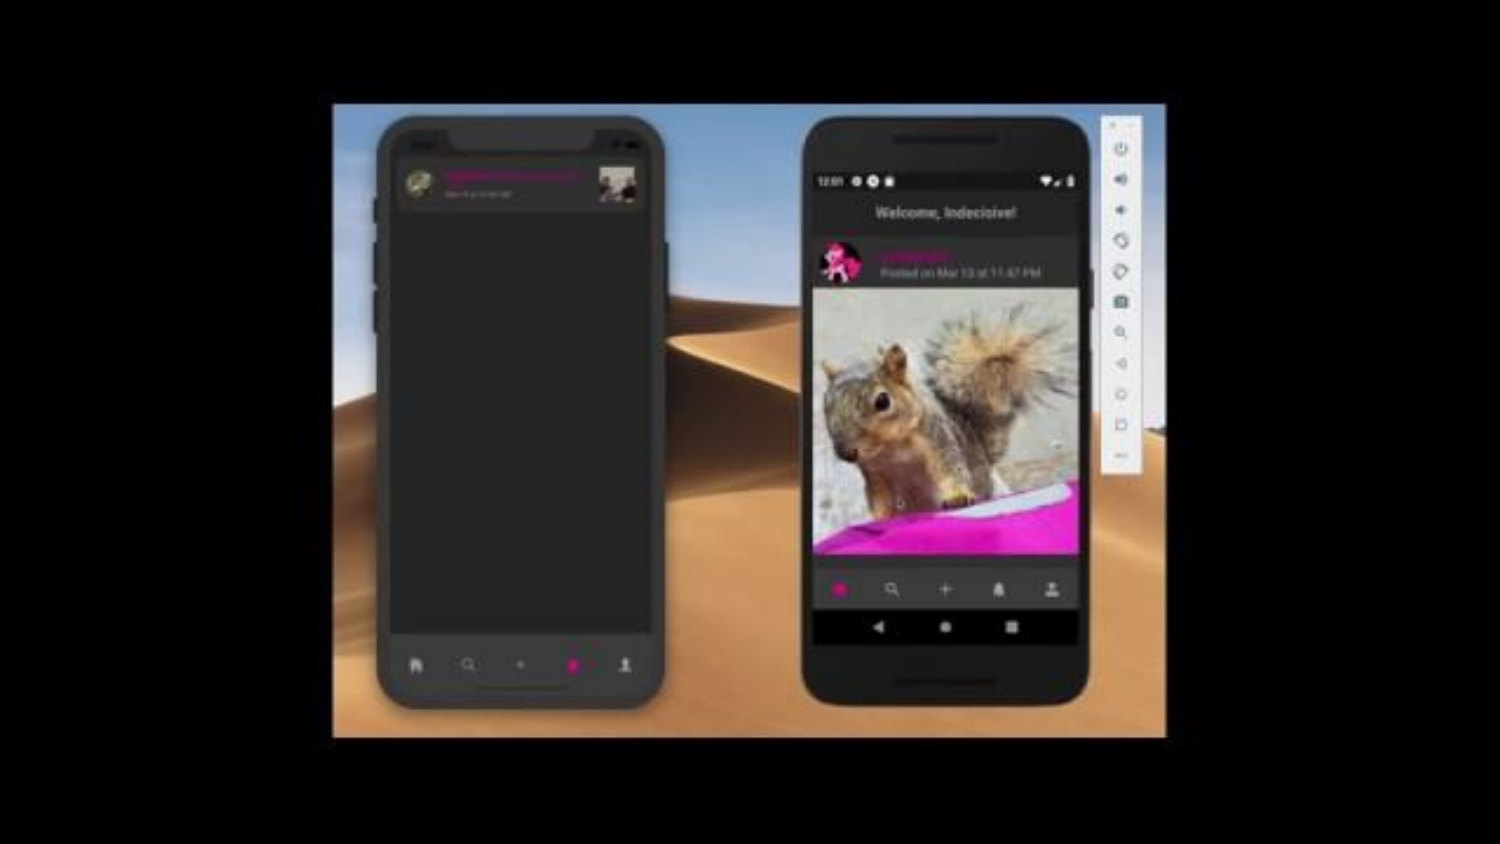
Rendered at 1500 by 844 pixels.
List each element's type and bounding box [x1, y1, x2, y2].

picture [187, 0, 1313, 844]
